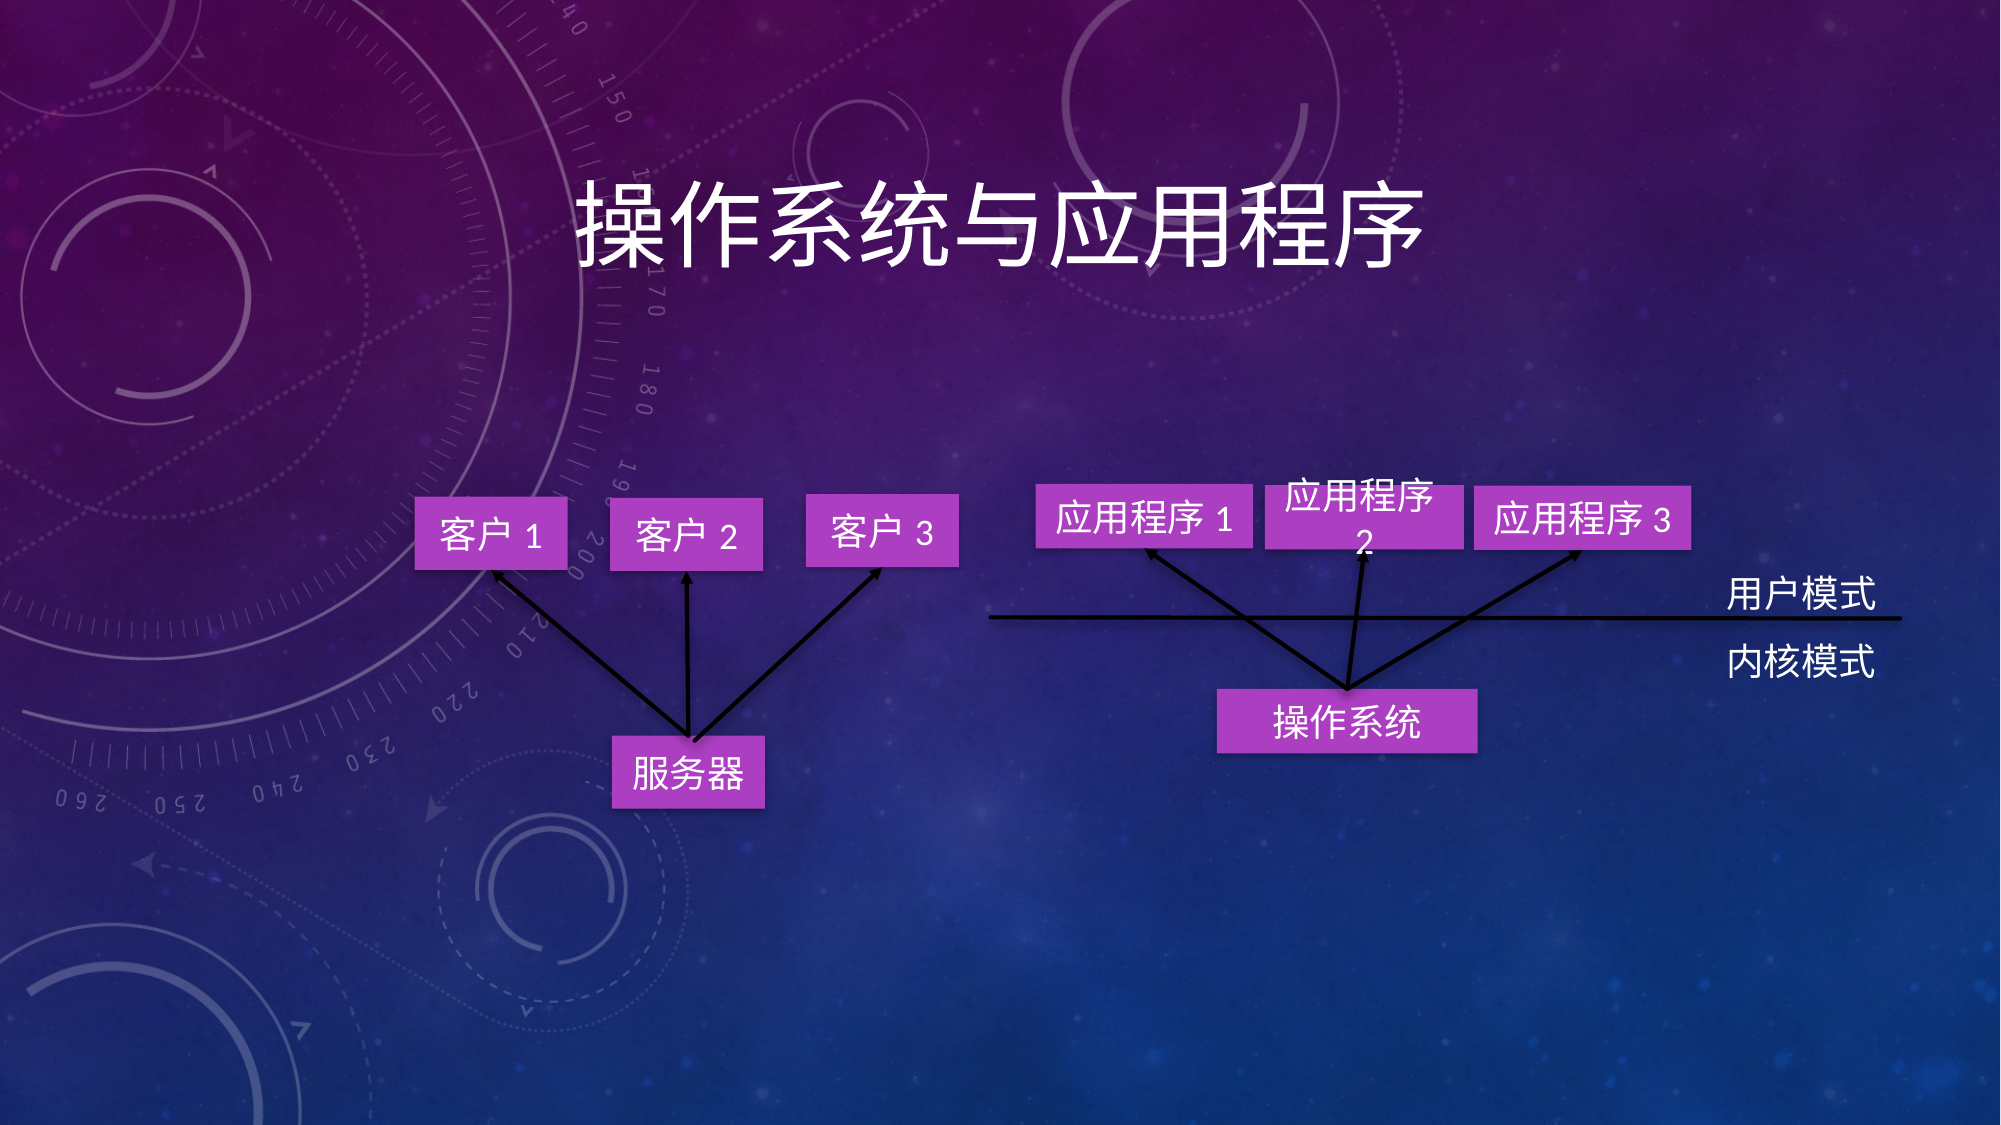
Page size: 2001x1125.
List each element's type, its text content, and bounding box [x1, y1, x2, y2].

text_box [1035, 630, 1692, 754]
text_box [1035, 483, 1692, 617]
text_box 用户模式 [1712, 562, 1892, 617]
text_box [414, 493, 960, 809]
text_box 内核模式 [1711, 630, 1892, 691]
picture [0, 0, 2001, 1125]
title 操作系统与应用程序 [362, 157, 1638, 288]
